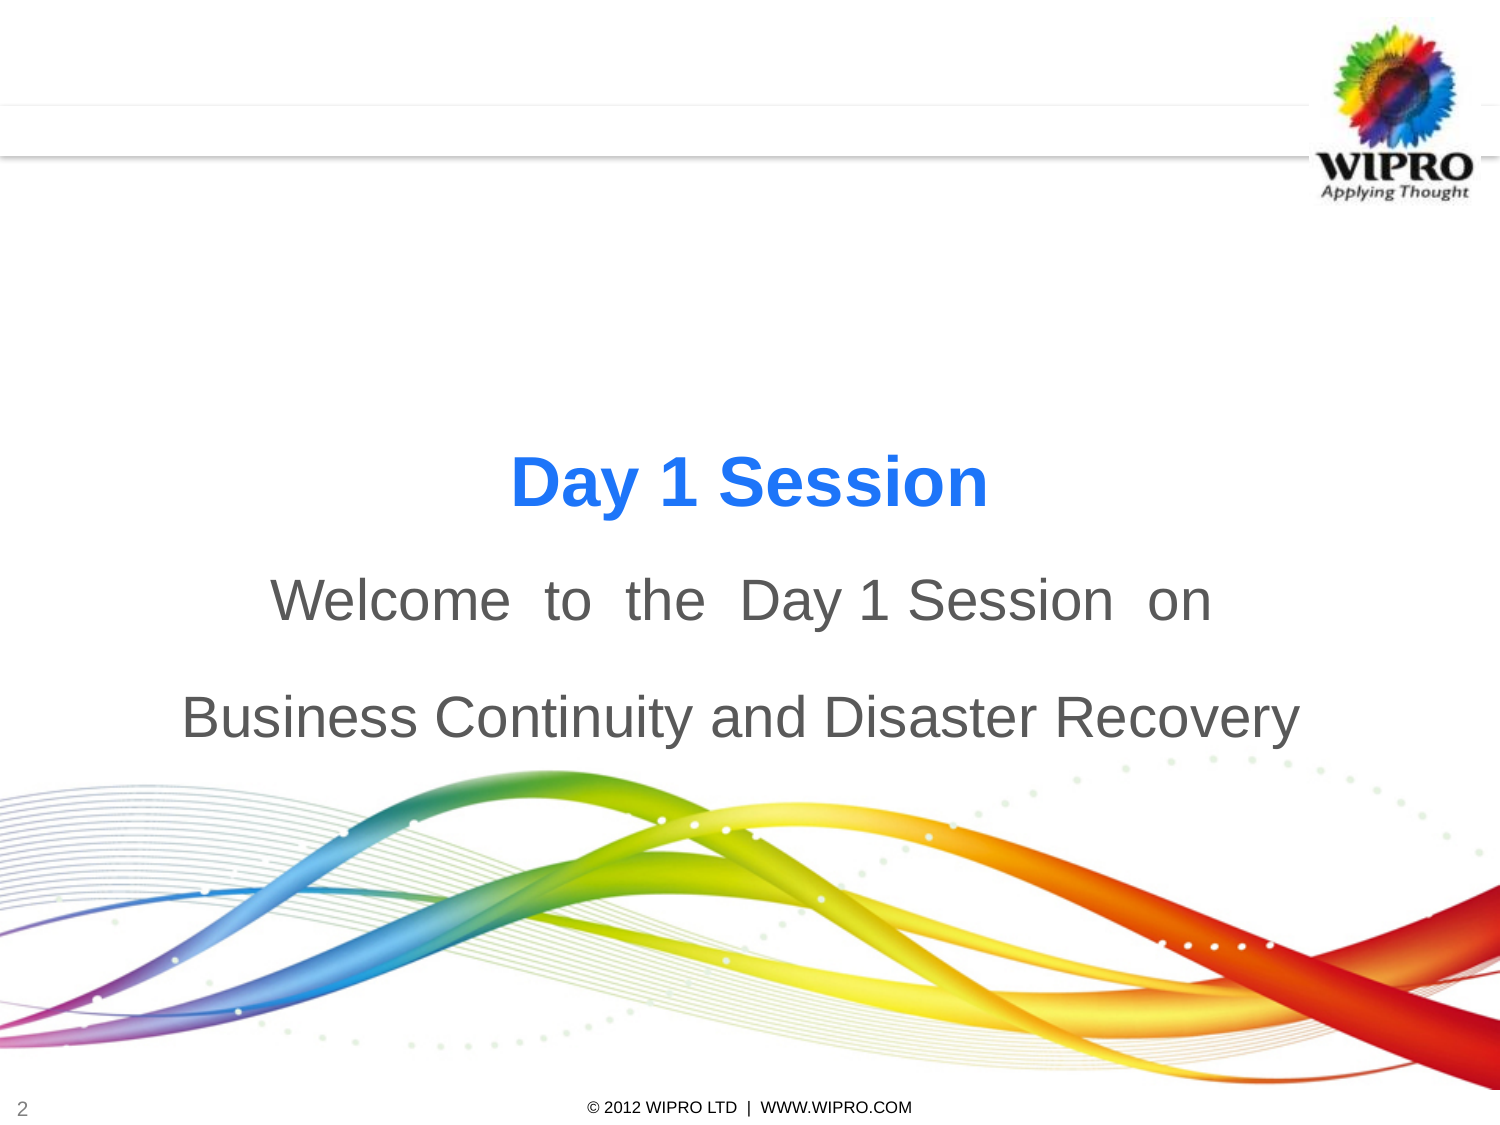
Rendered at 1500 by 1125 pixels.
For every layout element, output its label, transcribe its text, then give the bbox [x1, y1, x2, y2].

picture [0, 738, 1500, 1090]
picture [1309, 17, 1481, 209]
list Day 1 Session [0, 386, 1500, 513]
list Welcome to the Day 1 Session on Business Continuity and Disaster Recovery [0, 519, 1500, 738]
